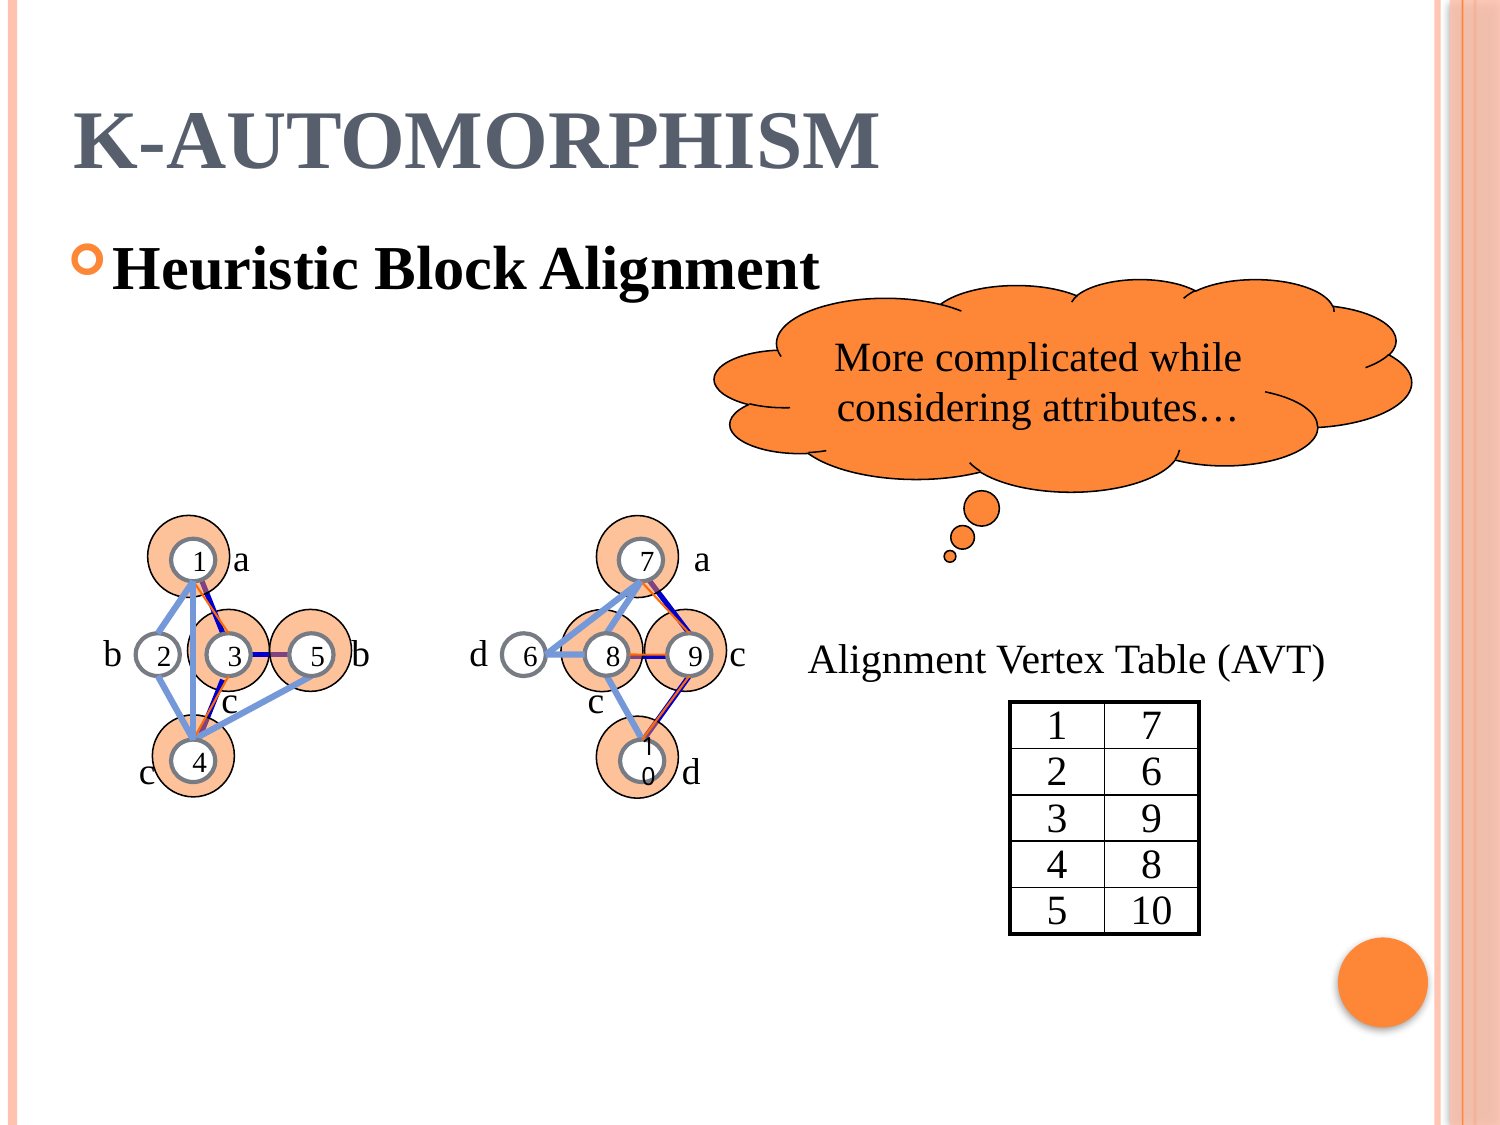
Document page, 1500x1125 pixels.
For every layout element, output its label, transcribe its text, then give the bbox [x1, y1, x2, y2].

text_box c [714, 621, 762, 682]
text_box Heuristic Block Alignment [53, 219, 1400, 327]
text_box [596, 515, 679, 578]
text_box 8 [585, 665, 628, 671]
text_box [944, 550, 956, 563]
text_box [696, 659, 714, 690]
text_box a [218, 527, 266, 587]
text_box c [206, 668, 254, 672]
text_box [643, 580, 690, 634]
table_cell 8 [1105, 842, 1197, 887]
table_cell 9 [1105, 796, 1197, 840]
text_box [157, 580, 192, 634]
text_box [171, 750, 235, 797]
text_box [643, 573, 690, 579]
text_box [235, 613, 269, 651]
text_box More complicated while considering attributes… [713, 279, 1412, 493]
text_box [235, 591, 241, 616]
text_box b [88, 621, 136, 682]
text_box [232, 675, 312, 741]
text_box [563, 666, 586, 679]
text_box [317, 660, 337, 691]
text_box c [572, 668, 621, 729]
text_box [269, 609, 340, 650]
text_box [696, 610, 715, 650]
table_cell 4 [1012, 842, 1104, 887]
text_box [606, 675, 638, 740]
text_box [200, 675, 230, 741]
text_box [147, 515, 218, 579]
text_box [647, 666, 671, 671]
table_cell 10 [1105, 888, 1197, 932]
text_box 3 [204, 632, 253, 668]
table_cell 2 [1012, 749, 1104, 794]
text_box 1 [168, 536, 218, 578]
text_box 6 [503, 631, 546, 679]
text_box K-Automorphism [59, 78, 1438, 189]
text_box c [123, 739, 171, 800]
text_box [157, 675, 187, 741]
text_box 10 [617, 750, 667, 785]
text_box 9 [665, 632, 714, 678]
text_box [196, 580, 230, 634]
text_box d [667, 739, 715, 800]
table_header 7 [1105, 704, 1197, 748]
table_cell 5 [1012, 888, 1104, 932]
text_box d [454, 621, 503, 682]
text_box [272, 665, 294, 672]
text_box [250, 665, 267, 672]
text_box Alignment Vertex Table (AVT) [868, 631, 1341, 703]
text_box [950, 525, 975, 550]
text_box a [679, 527, 727, 587]
table_cell 6 [1105, 749, 1197, 794]
text_box [199, 643, 208, 671]
text_box More complicated while considering attributes… [963, 490, 1000, 527]
table_header 1 [1012, 704, 1104, 748]
text_box [647, 644, 667, 651]
text_box [625, 666, 640, 671]
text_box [545, 580, 642, 656]
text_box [641, 675, 690, 741]
text_box b [336, 621, 384, 682]
text_box 5 [287, 631, 336, 678]
text_box 2 [136, 632, 182, 678]
text_box 4 [171, 751, 218, 785]
text_box 7 [616, 536, 666, 577]
table_cell 3 [1012, 796, 1104, 840]
text_box [596, 742, 667, 799]
